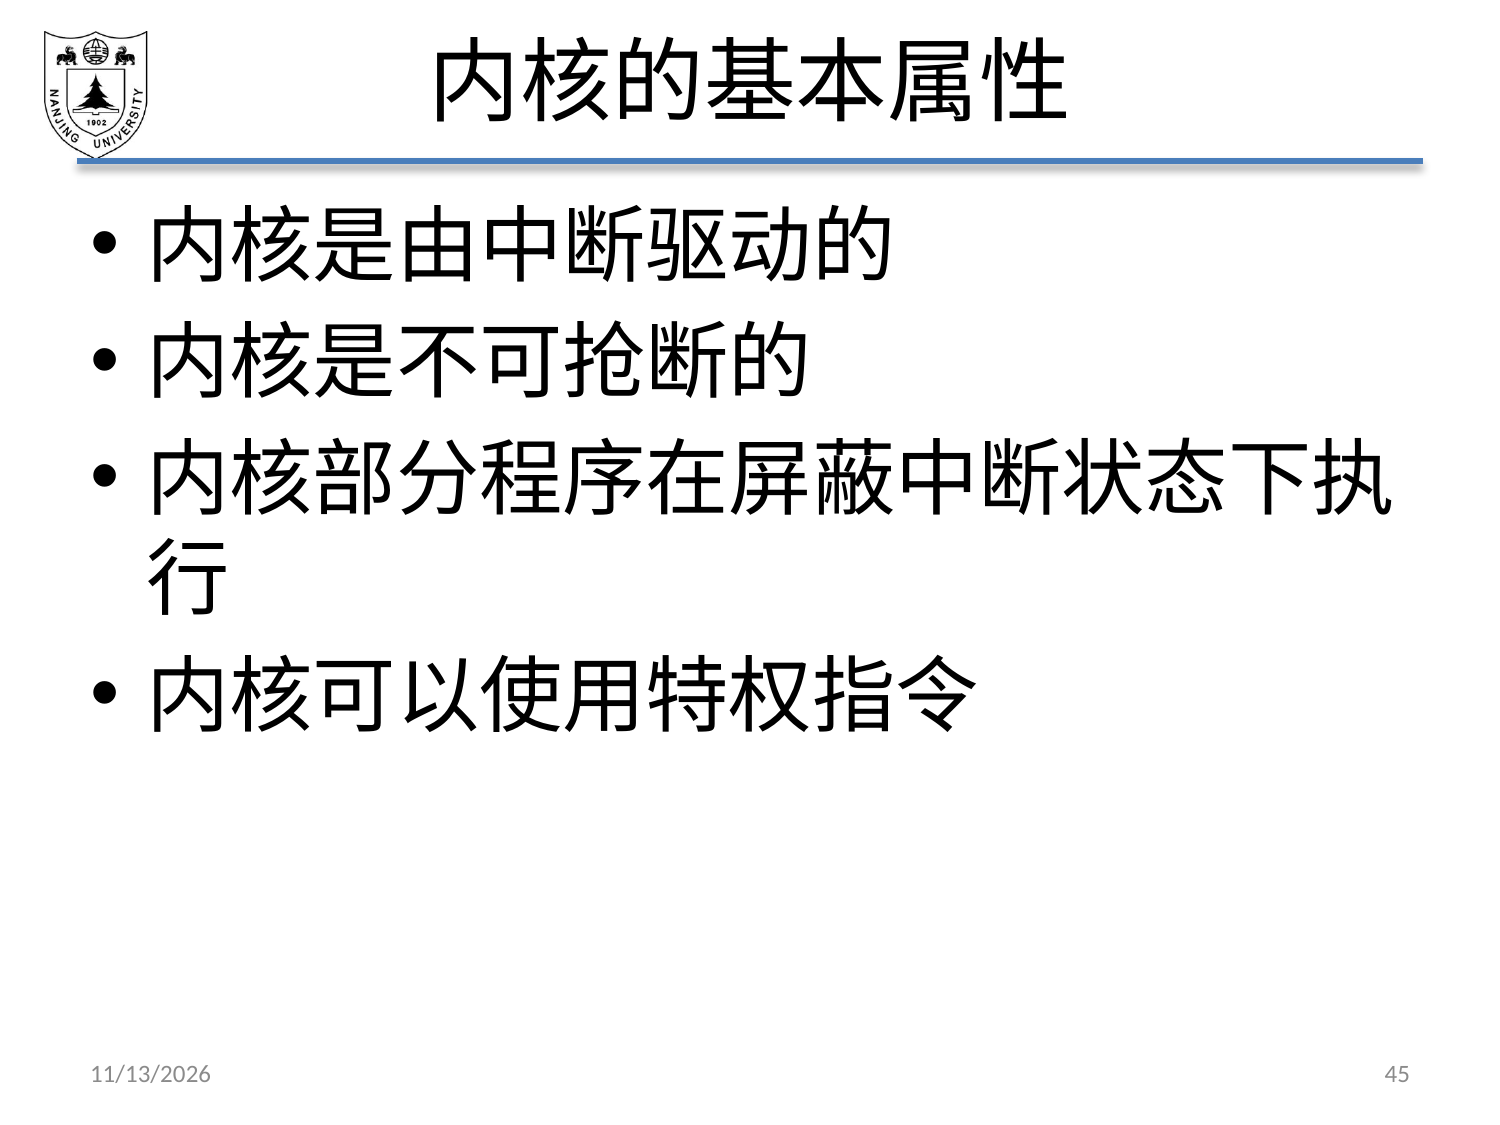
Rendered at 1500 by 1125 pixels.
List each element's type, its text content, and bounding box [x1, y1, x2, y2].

list 内核是由中断驱动的 内核是不可抢断的 内核部分程序在屏蔽中断状态下执行 内核可以使用特权指令 [75, 184, 1425, 1005]
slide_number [75, 1042, 425, 1103]
slide_number 45 [1074, 1042, 1425, 1103]
picture [41, 30, 75, 161]
title 内核的基本属性 [75, 0, 1425, 161]
